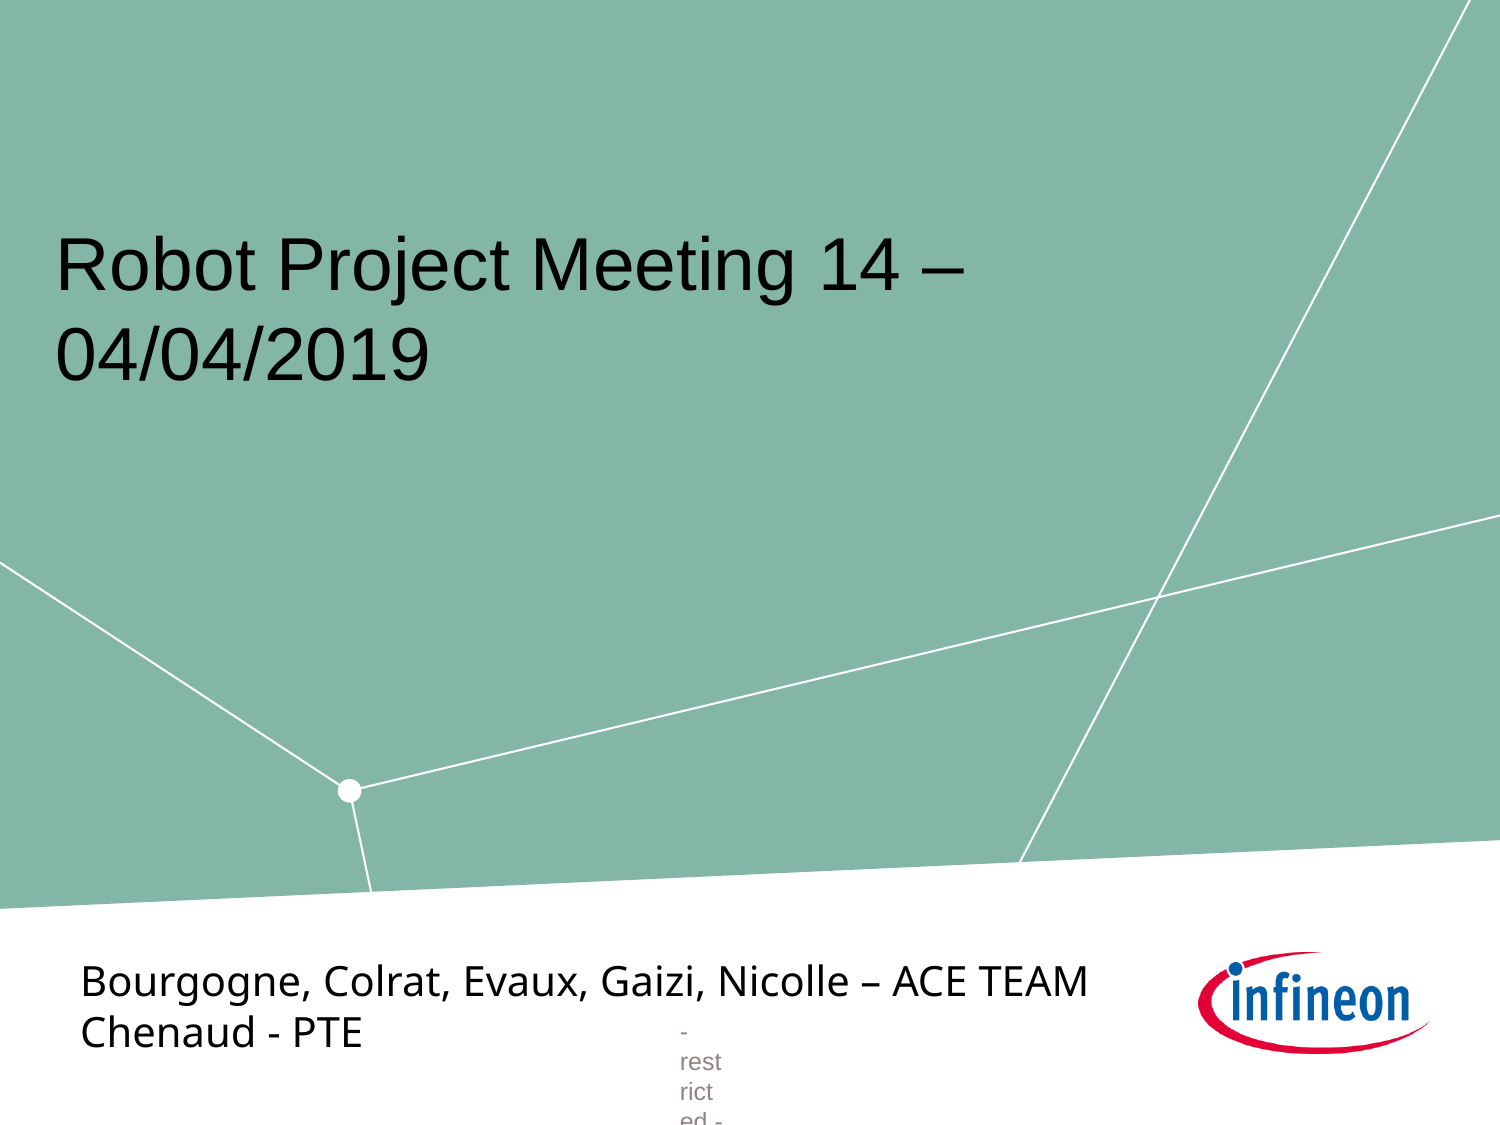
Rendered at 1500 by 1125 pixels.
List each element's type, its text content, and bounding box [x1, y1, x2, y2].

picture [1198, 952, 1430, 1054]
slide_number - restricted - [679, 1075, 728, 1100]
text_box Bourgogne, Colrat, Evaux, Gaizi, Nicolle – ACE TEAM Chenaud - PTE [80, 955, 1203, 1075]
text_box Robot Project Meeting 14 – 04/04/2019 [41, 207, 1211, 445]
